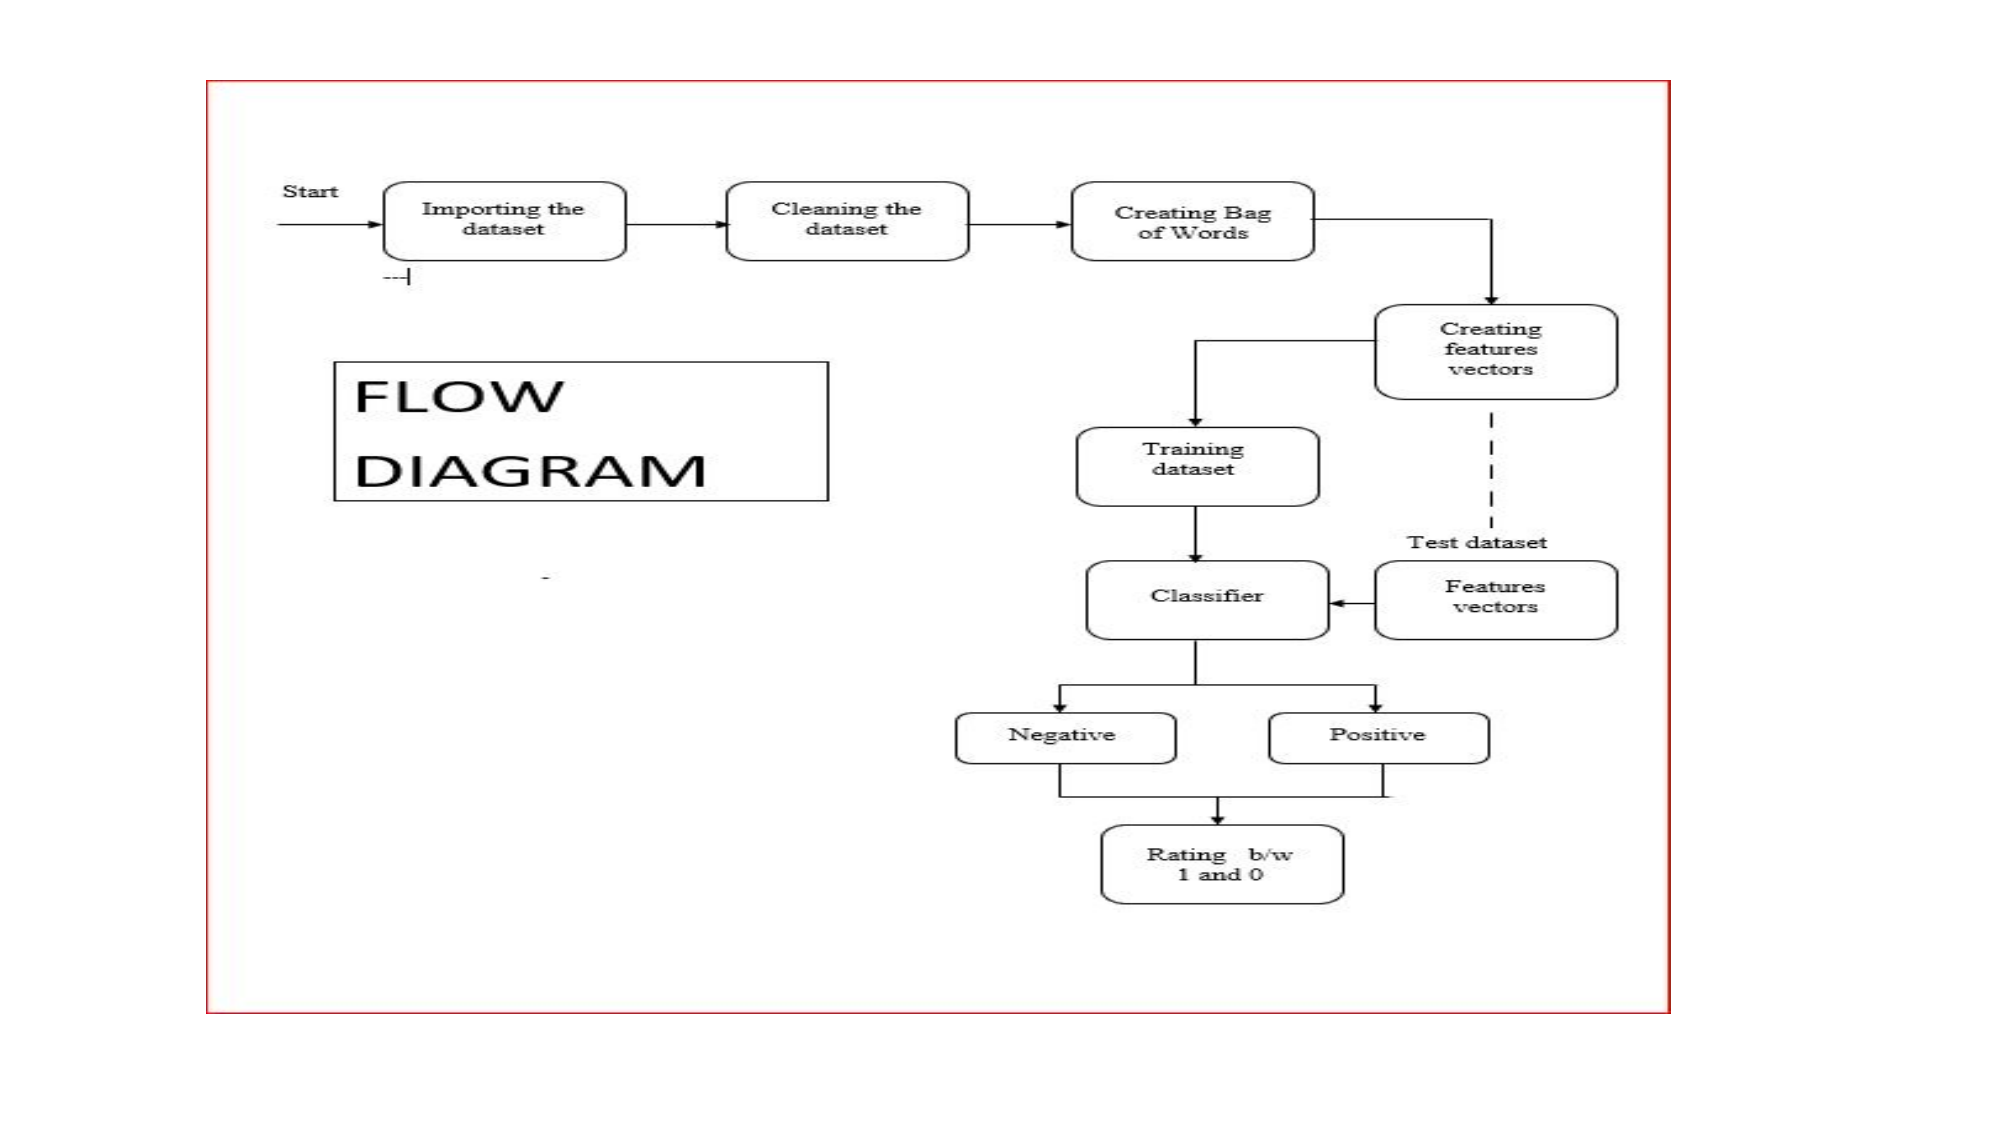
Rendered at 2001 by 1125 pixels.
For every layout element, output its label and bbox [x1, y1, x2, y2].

list [206, 79, 1671, 1014]
